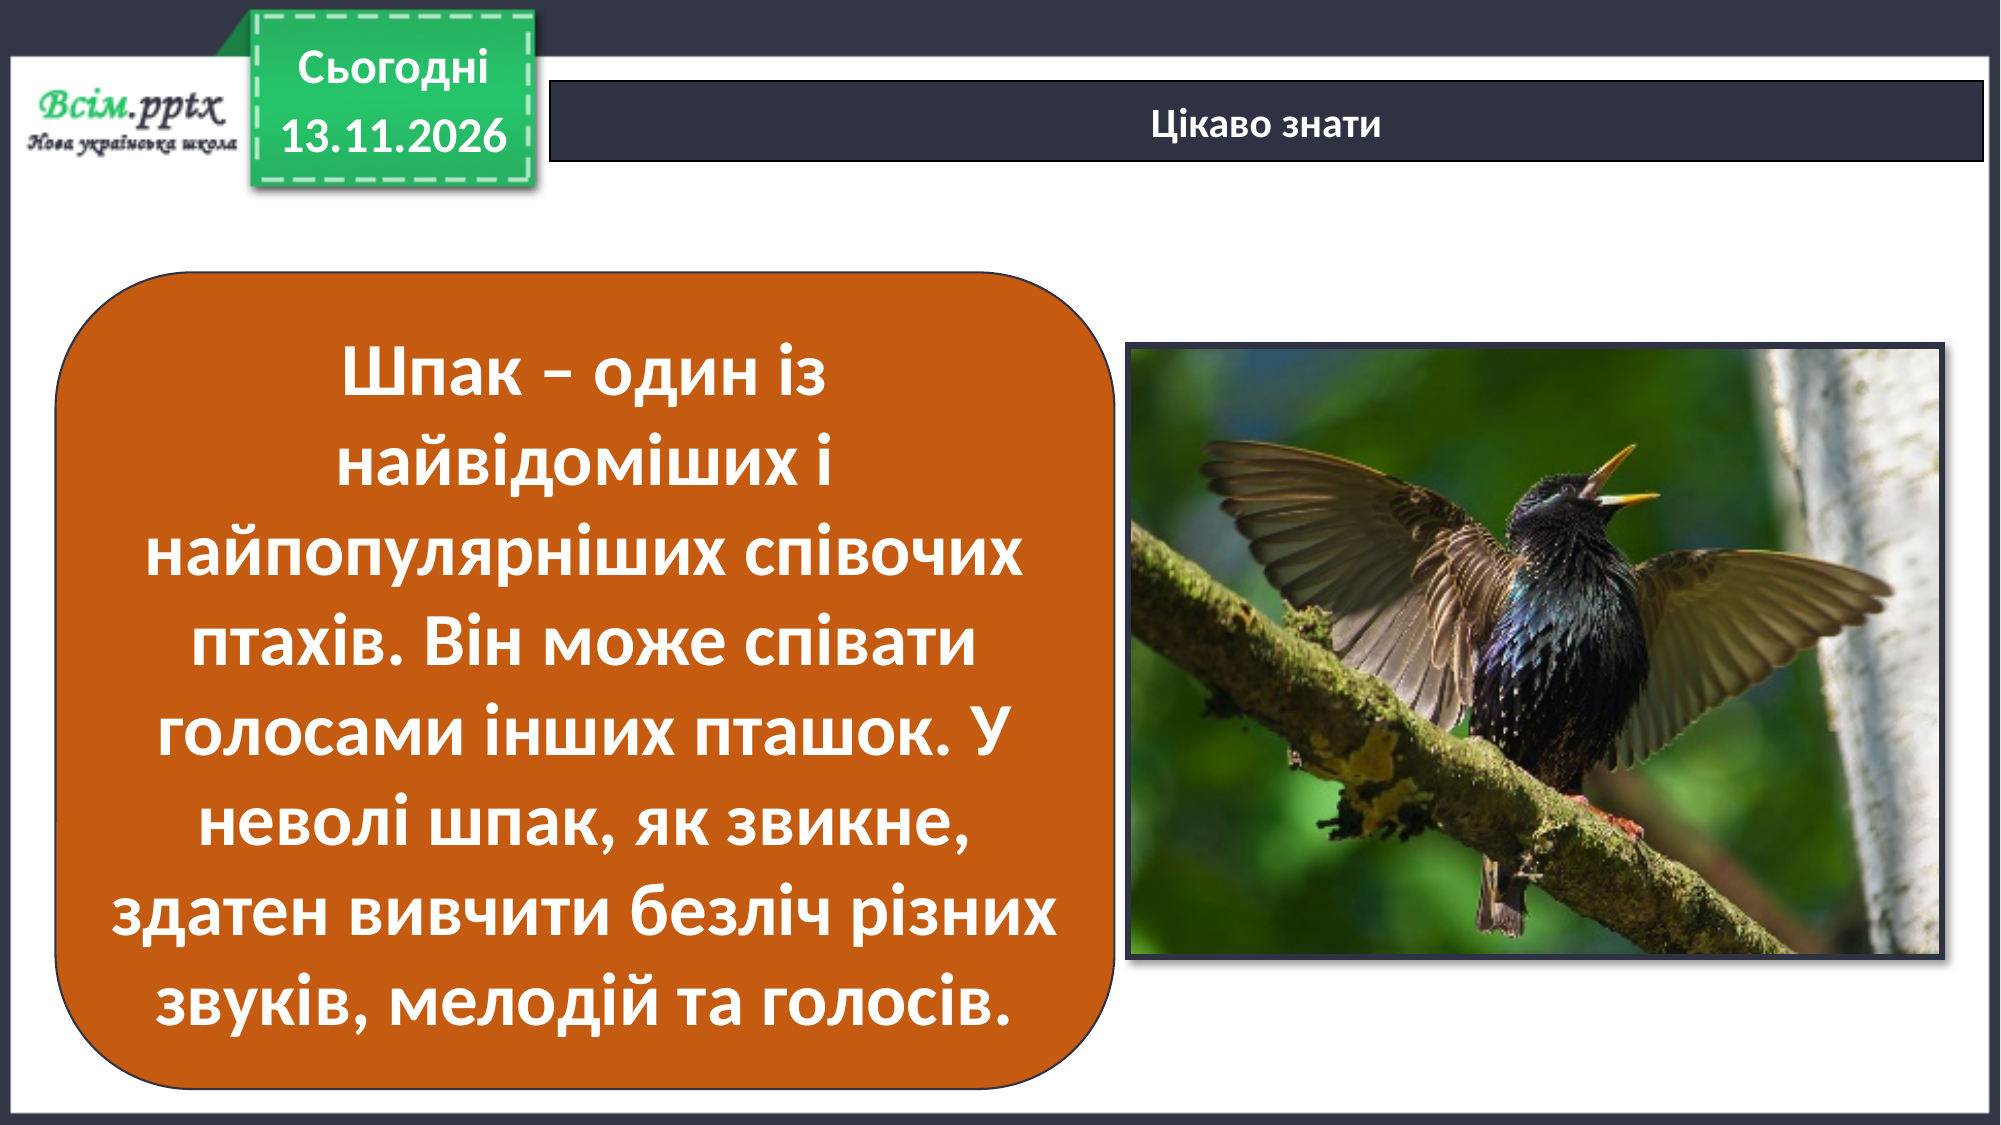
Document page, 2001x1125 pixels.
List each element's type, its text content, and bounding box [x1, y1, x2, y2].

picture [0, 0, 2001, 1125]
text_box 01.04.2022 [263, 101, 524, 164]
text_box Сьогодні [284, 26, 535, 101]
text_box Шпак – один із найвідоміших і найпопулярніших співочих птахів. Він може співати голосами інших пташок. У неволі шпак, як звикне, здатен вивчити безліч різних звуків, мелодій та голосів. [54, 271, 1116, 1091]
text_box Цікаво знати [549, 80, 1984, 162]
